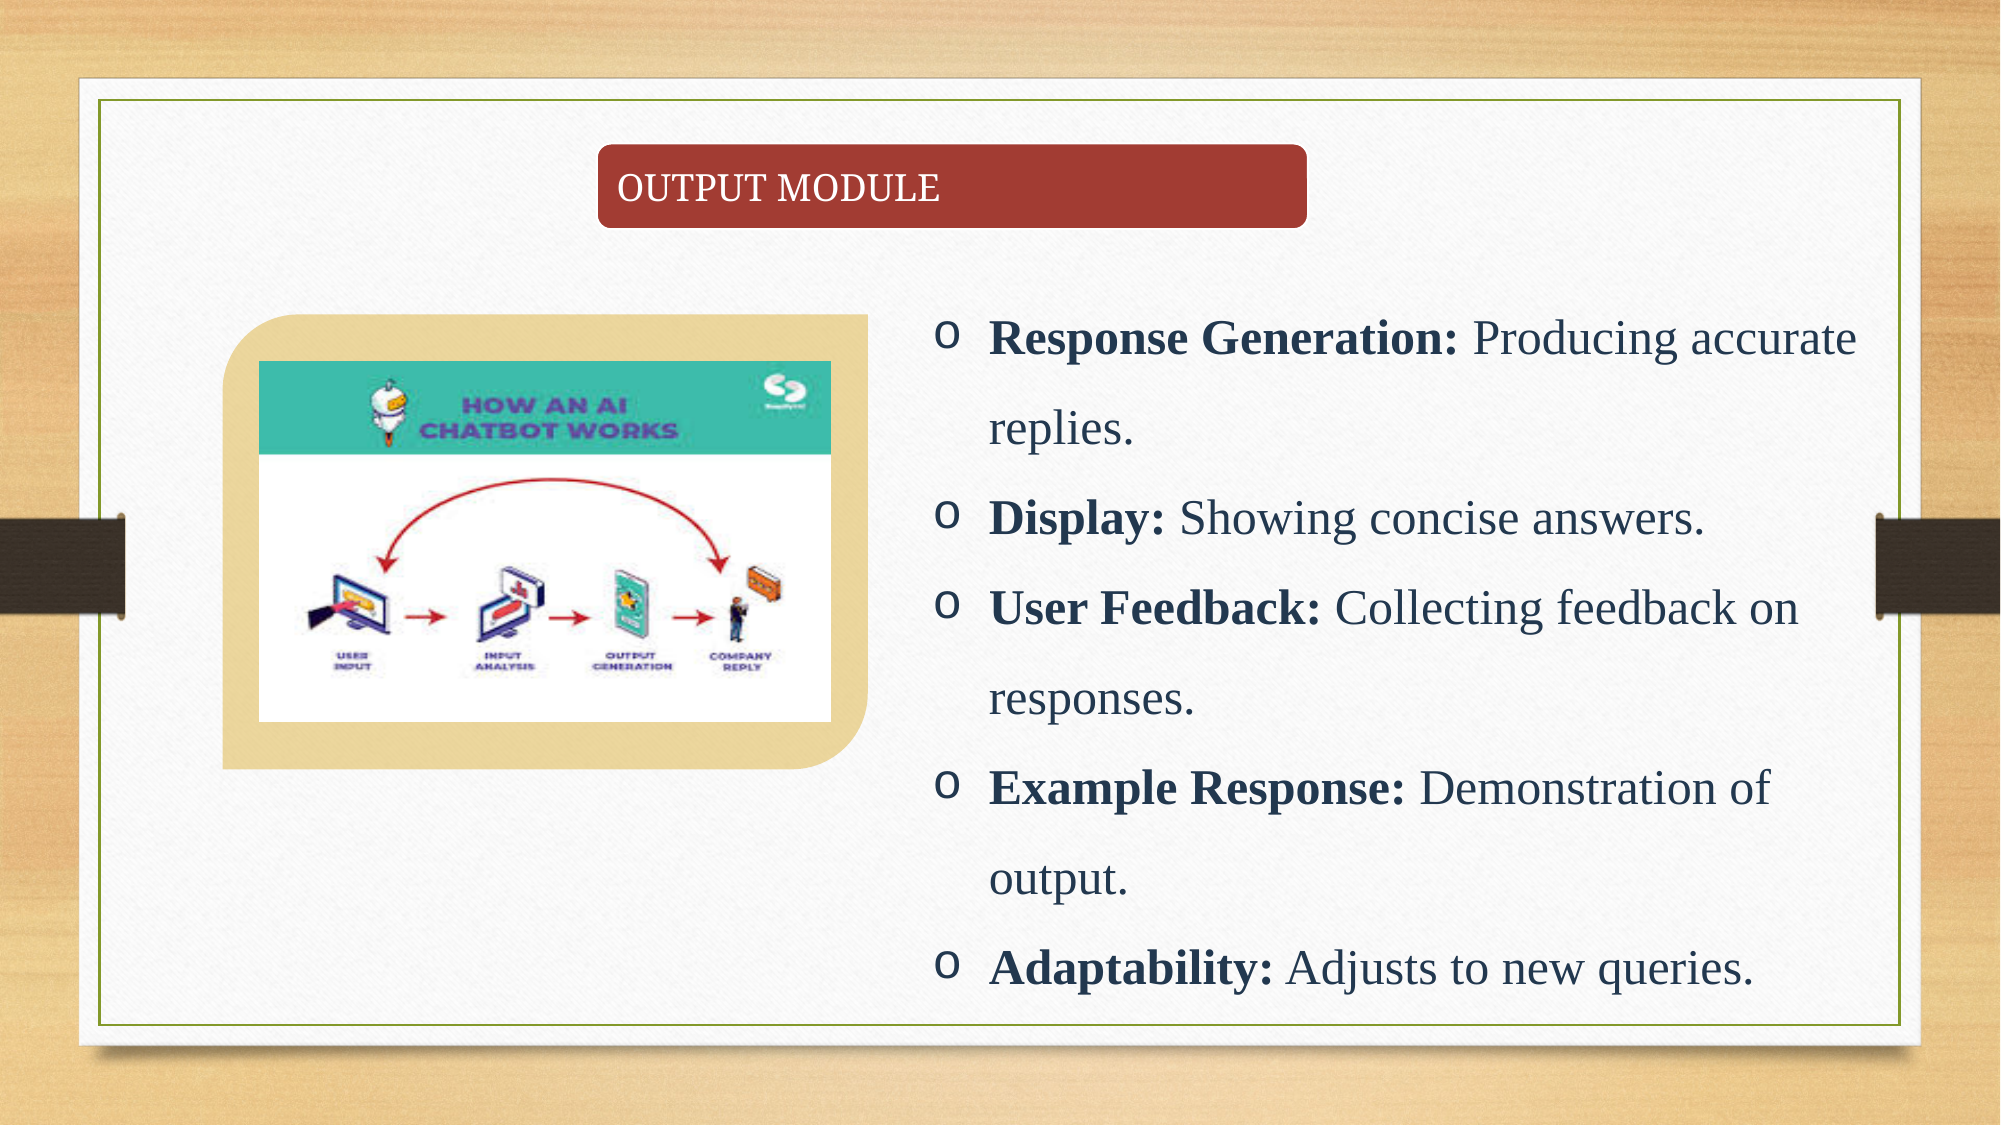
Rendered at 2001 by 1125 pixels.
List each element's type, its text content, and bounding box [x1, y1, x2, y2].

text_box [222, 314, 868, 770]
picture [0, 0, 2001, 1125]
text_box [596, 143, 1309, 230]
text_box Response Generation: Producing accurate replies. Display: Showing concise answers. User Feedback: Collecting feedback on responses. Example Response: Demonstration of output. Adaptability: Adjusts to new queries. [917, 267, 1912, 1093]
